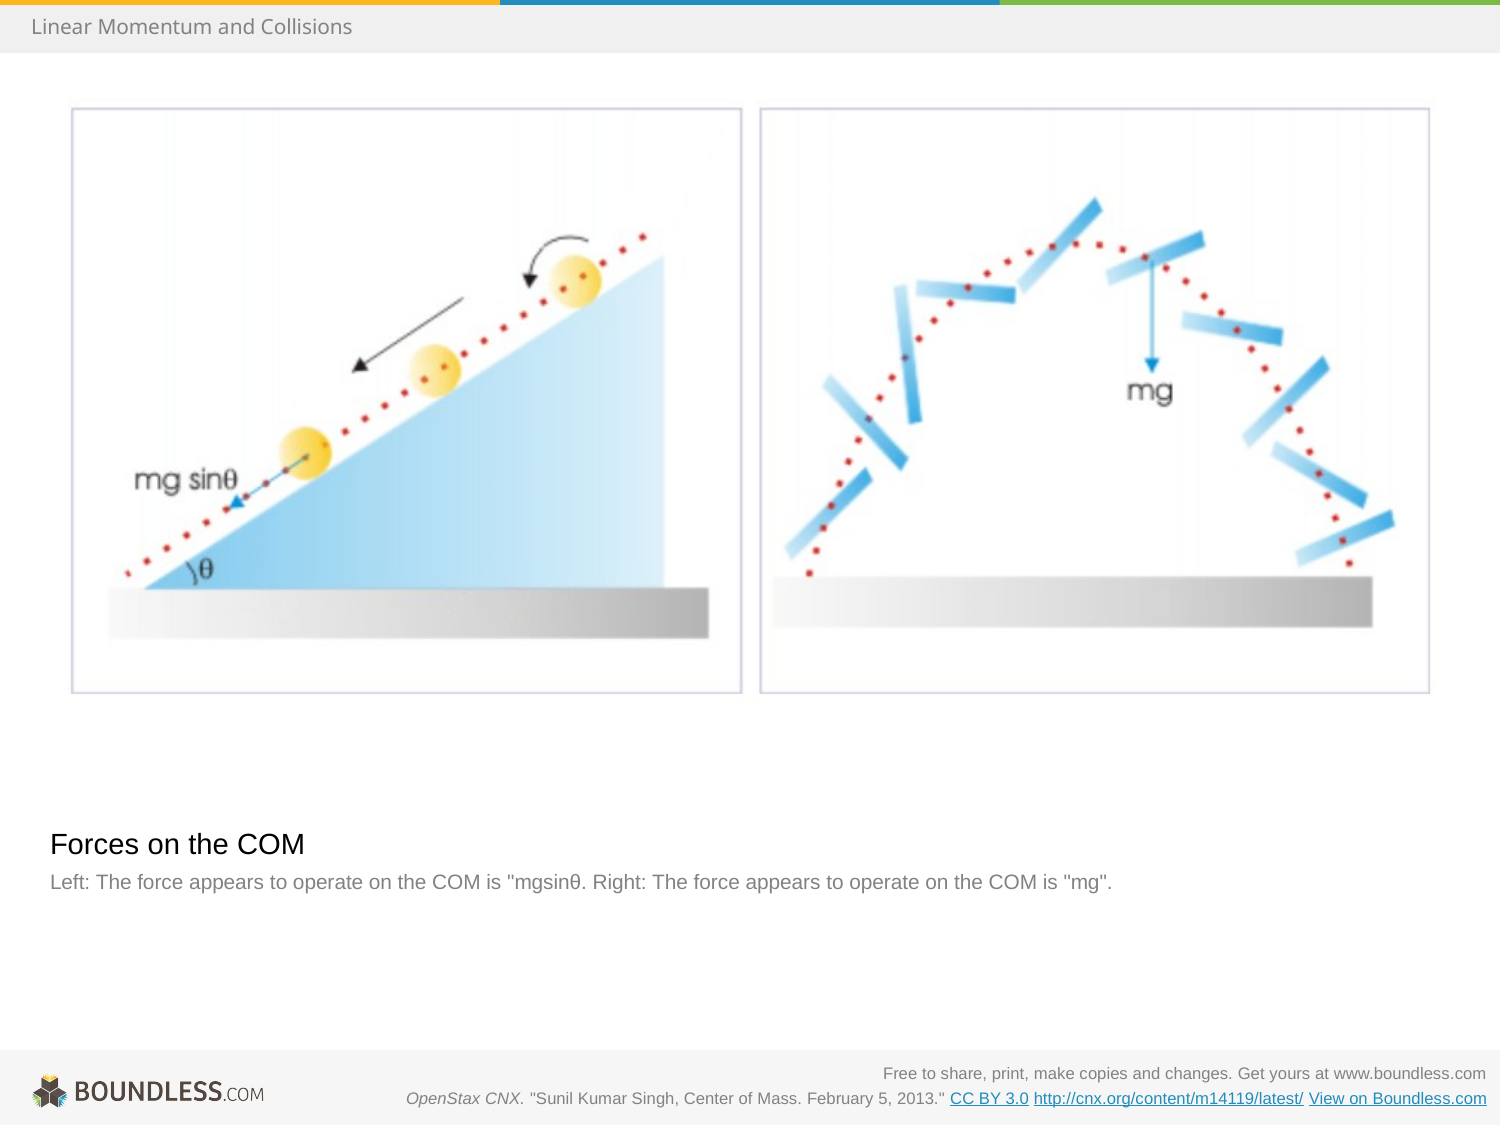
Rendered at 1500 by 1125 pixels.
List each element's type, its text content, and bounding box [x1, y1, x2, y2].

text_box Free to share, print, make copies and changes. Get yours at www.boundless.com [649, 1062, 1488, 1087]
text_box OpenStax CNX. "Sunil Kumar Singh, Center of Mass. February 5, 2013." CC BY 3.0 http://cnx.org/content/m14119/latest/ View on Boundless.com [274, 1087, 1488, 1125]
text_box [0, 2, 1500, 54]
list Forces on the COM Left: The force appears to operate on the COM is "mgsinθ. Right: The force appears to operate on the COM is "mg". [50, 825, 1450, 1038]
picture [30, 1072, 265, 1109]
text_box Linear Momentum and Collisions [31, 13, 1475, 38]
picture [43, 87, 1457, 706]
text_box [0, 1050, 1500, 1125]
